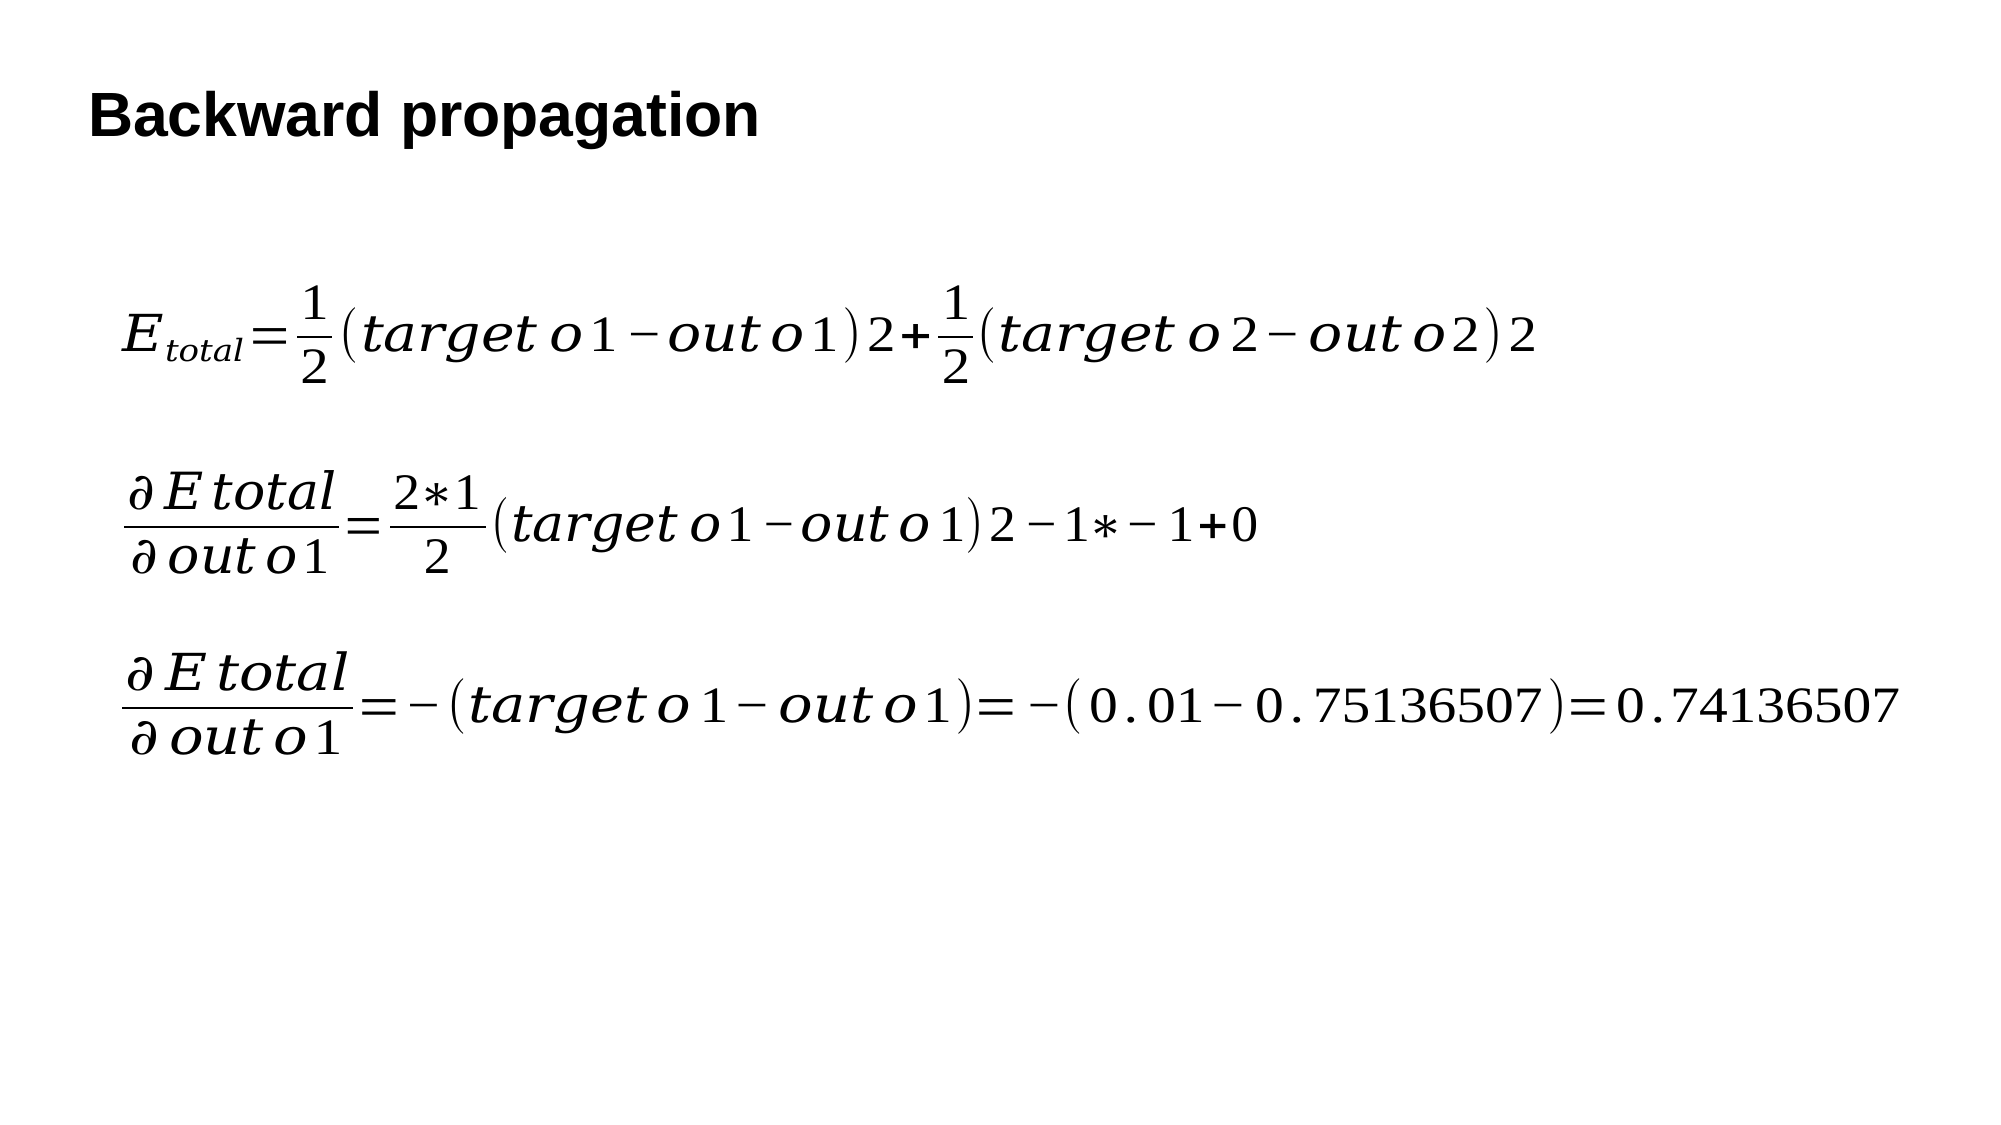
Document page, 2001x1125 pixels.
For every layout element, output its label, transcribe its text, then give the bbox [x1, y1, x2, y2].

text_box Backward propagation [73, 66, 777, 156]
